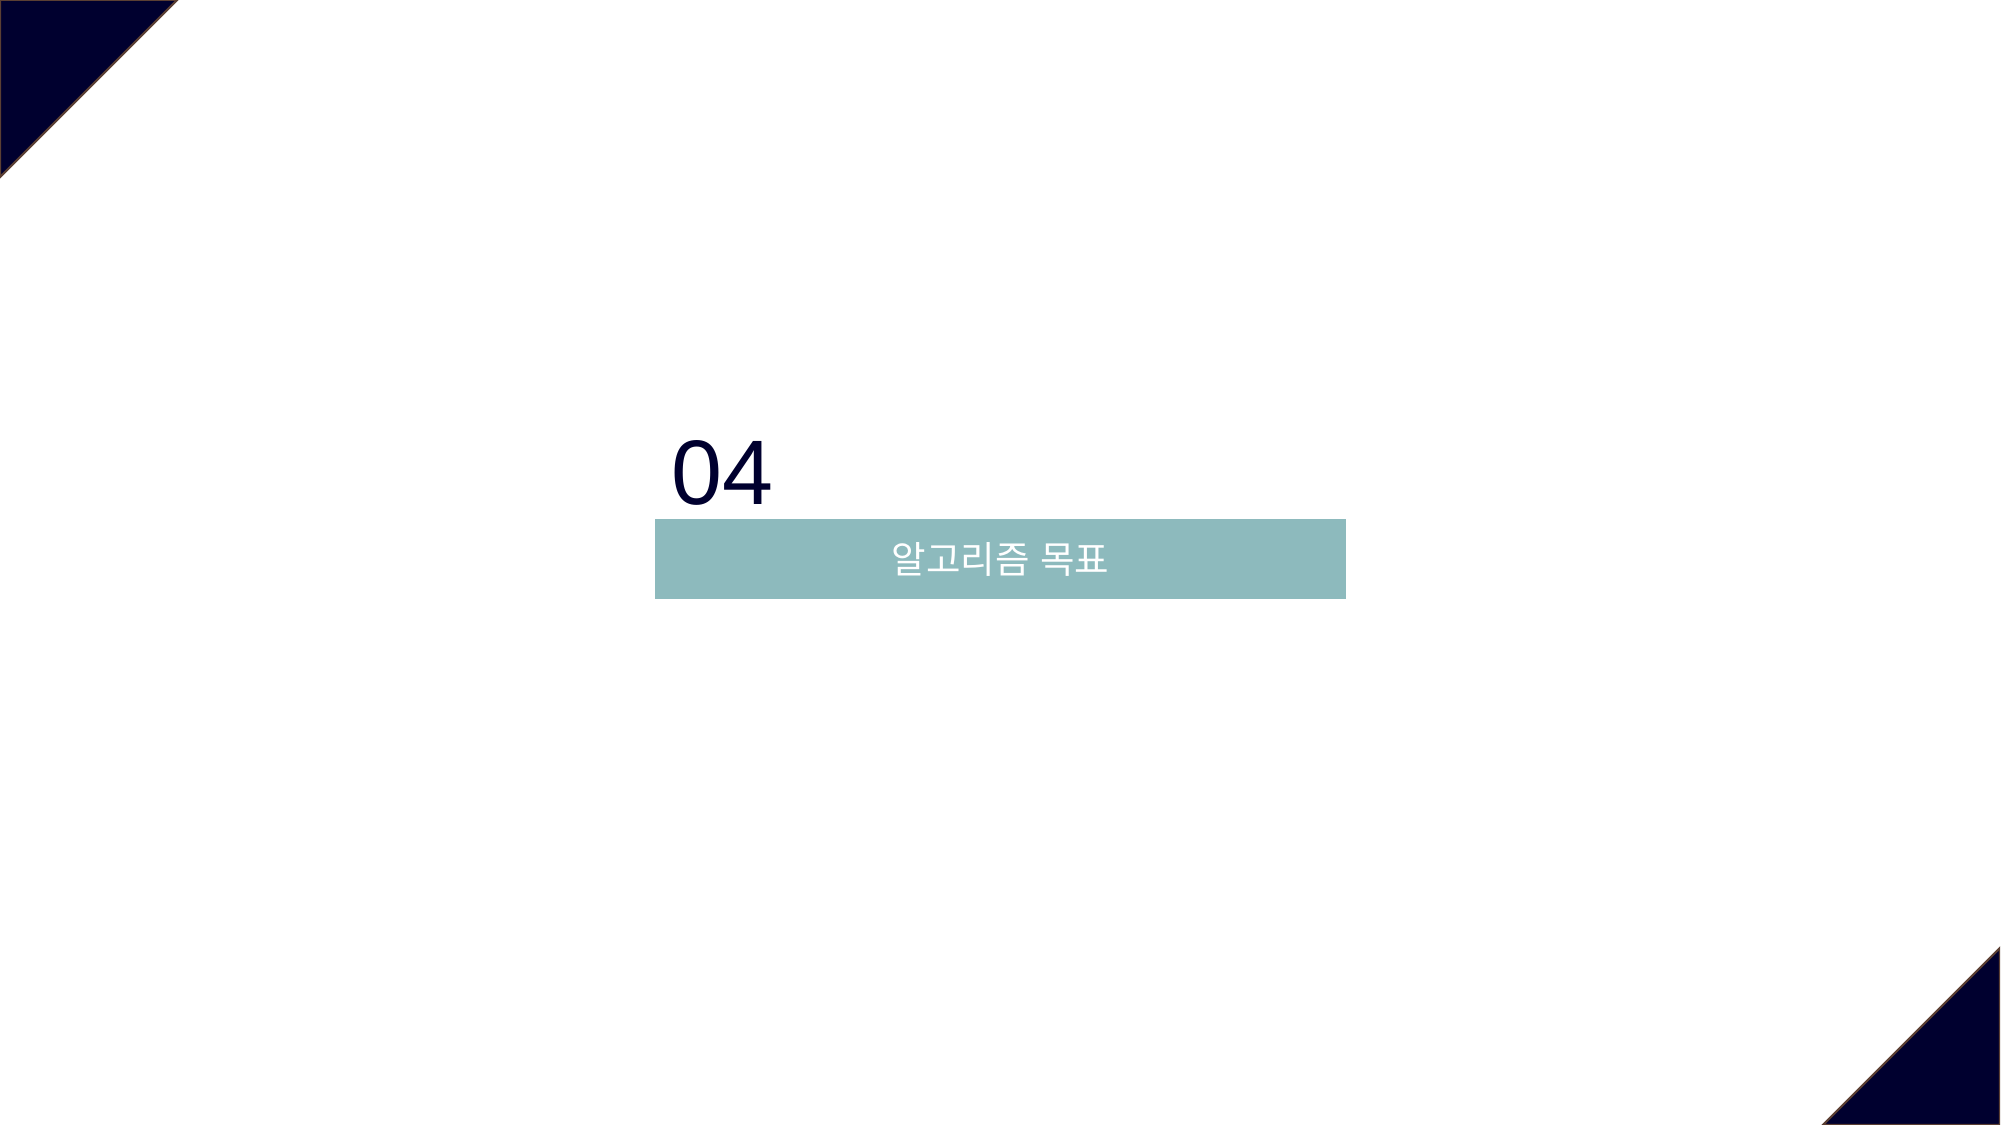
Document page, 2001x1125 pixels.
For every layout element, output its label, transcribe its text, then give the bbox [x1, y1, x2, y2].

text_box 04 [656, 405, 1346, 519]
text_box 알고리즘 목표 [656, 519, 1346, 598]
